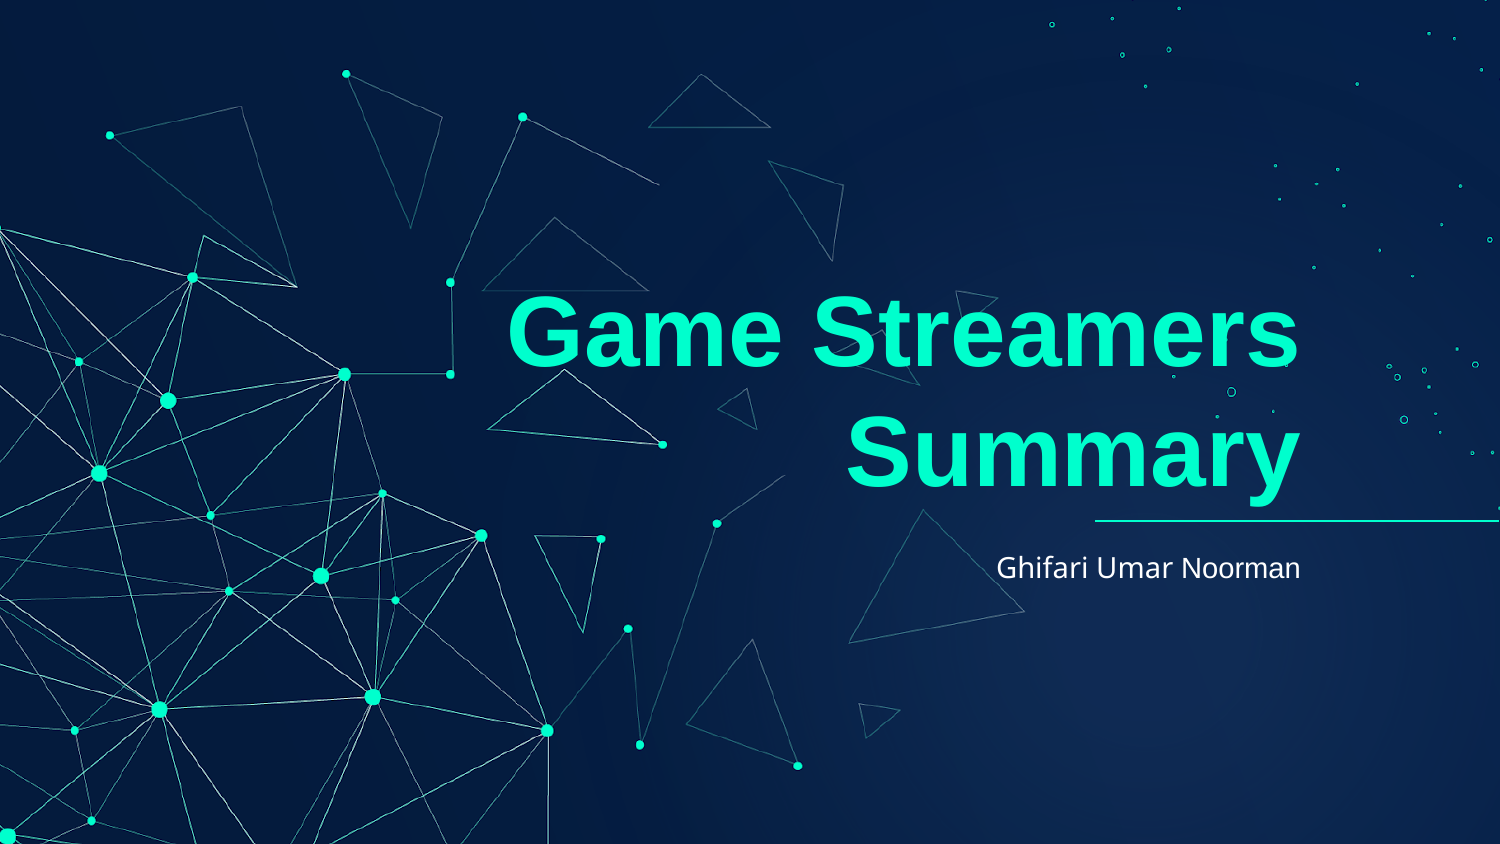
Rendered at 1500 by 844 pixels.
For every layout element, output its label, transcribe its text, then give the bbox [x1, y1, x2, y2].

subtitle Ghifari Umar Noorman [602, 481, 1316, 599]
picture [0, 0, 1500, 844]
title Game Streamers Summary [186, 228, 1317, 521]
